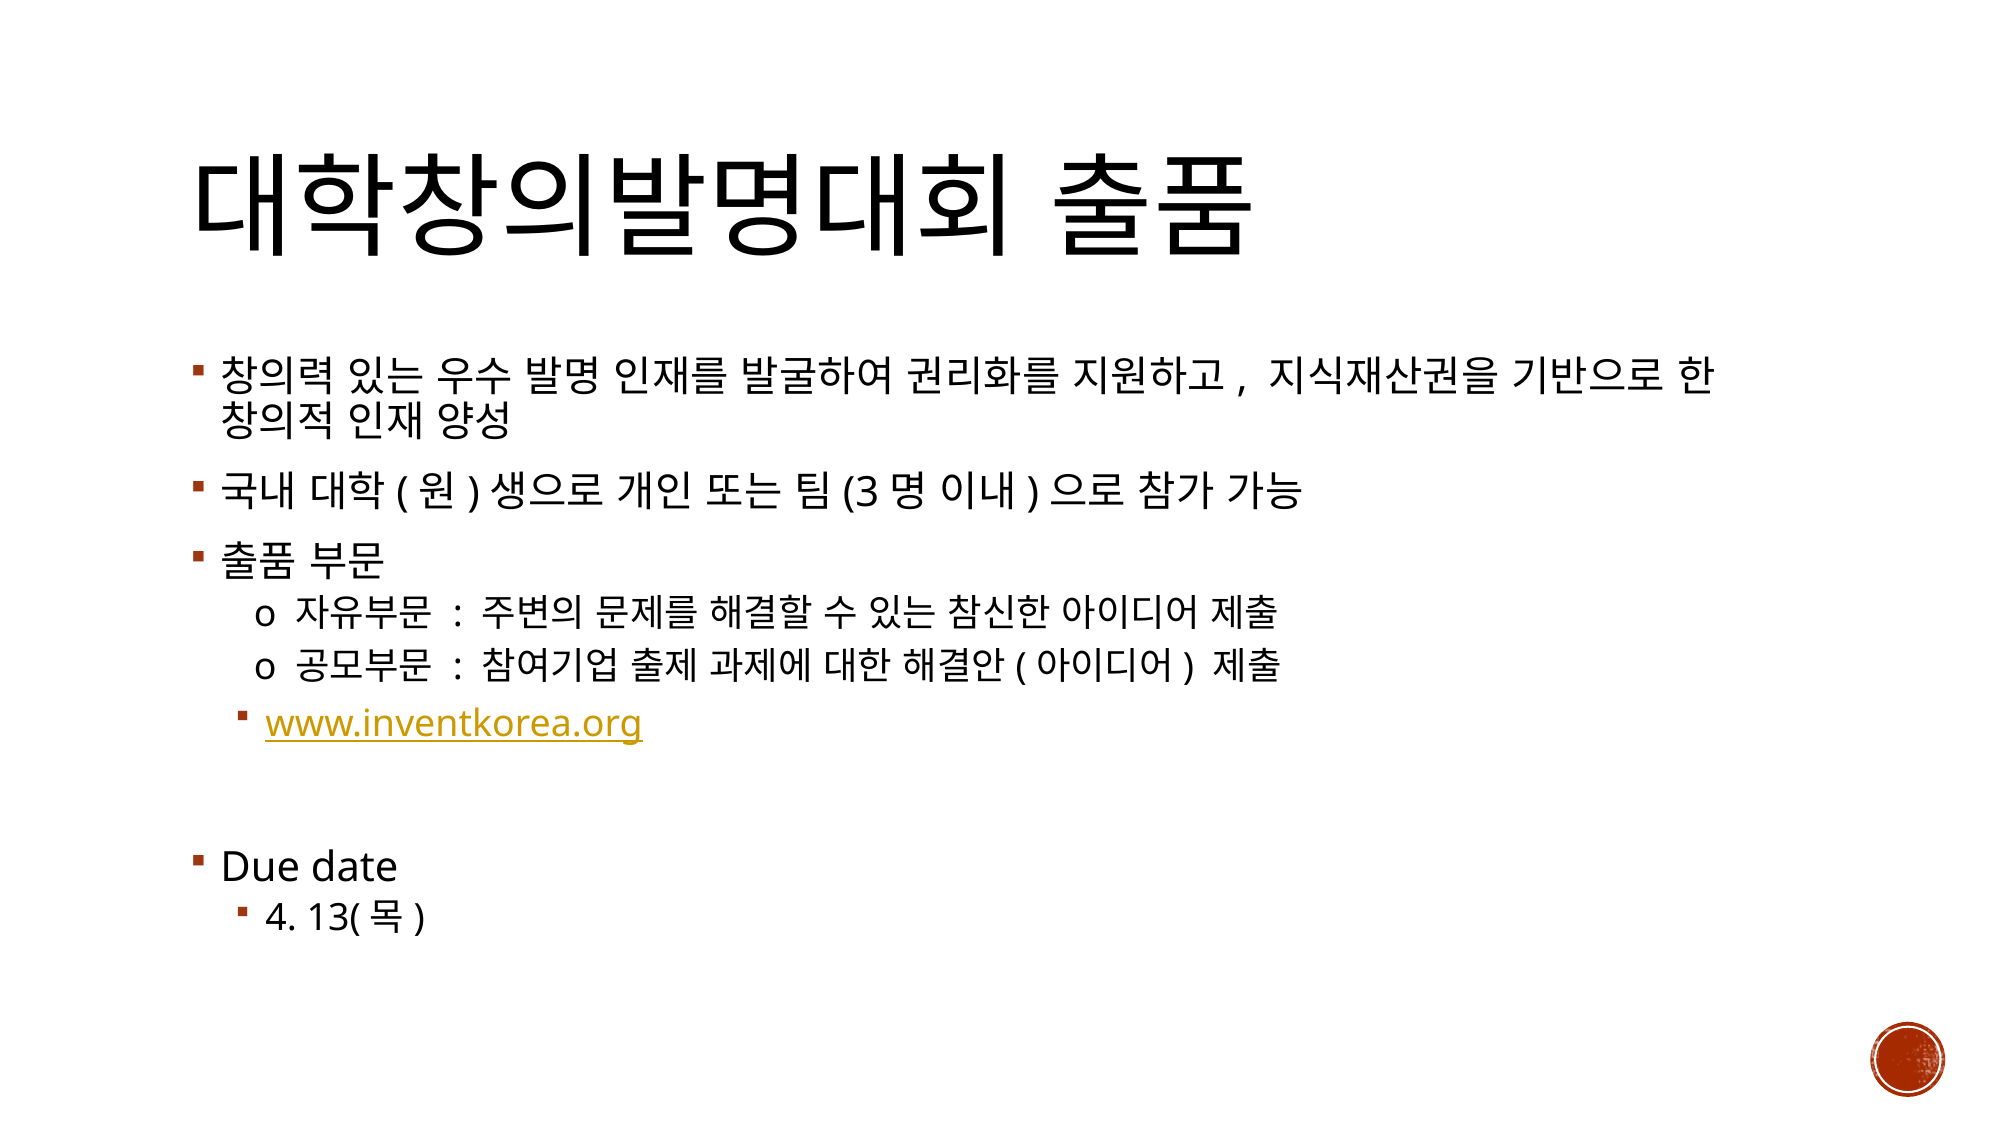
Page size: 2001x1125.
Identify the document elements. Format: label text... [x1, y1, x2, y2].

title 대학창의발명대회 출품 [175, 79, 1826, 344]
list 창의력 있는 우수 발명 인재를 발굴하여 권리화를 지원하고, 지식재산권을 기반으로 한 창의적 인재 양성 국내 대학(원)생으로 개인 또는 팀(3명 이내)으로 참가 가능 출품 부문 o 자유부문 : 주변의 문제를 해결할 수 있는 참신한 아이디어 제출 o 공모부문 : 참여기업 출제 과제에 대한 해결안(아이디어) 제출 www.inventkorea.org Due date 4. 13(목) [175, 348, 1826, 1013]
